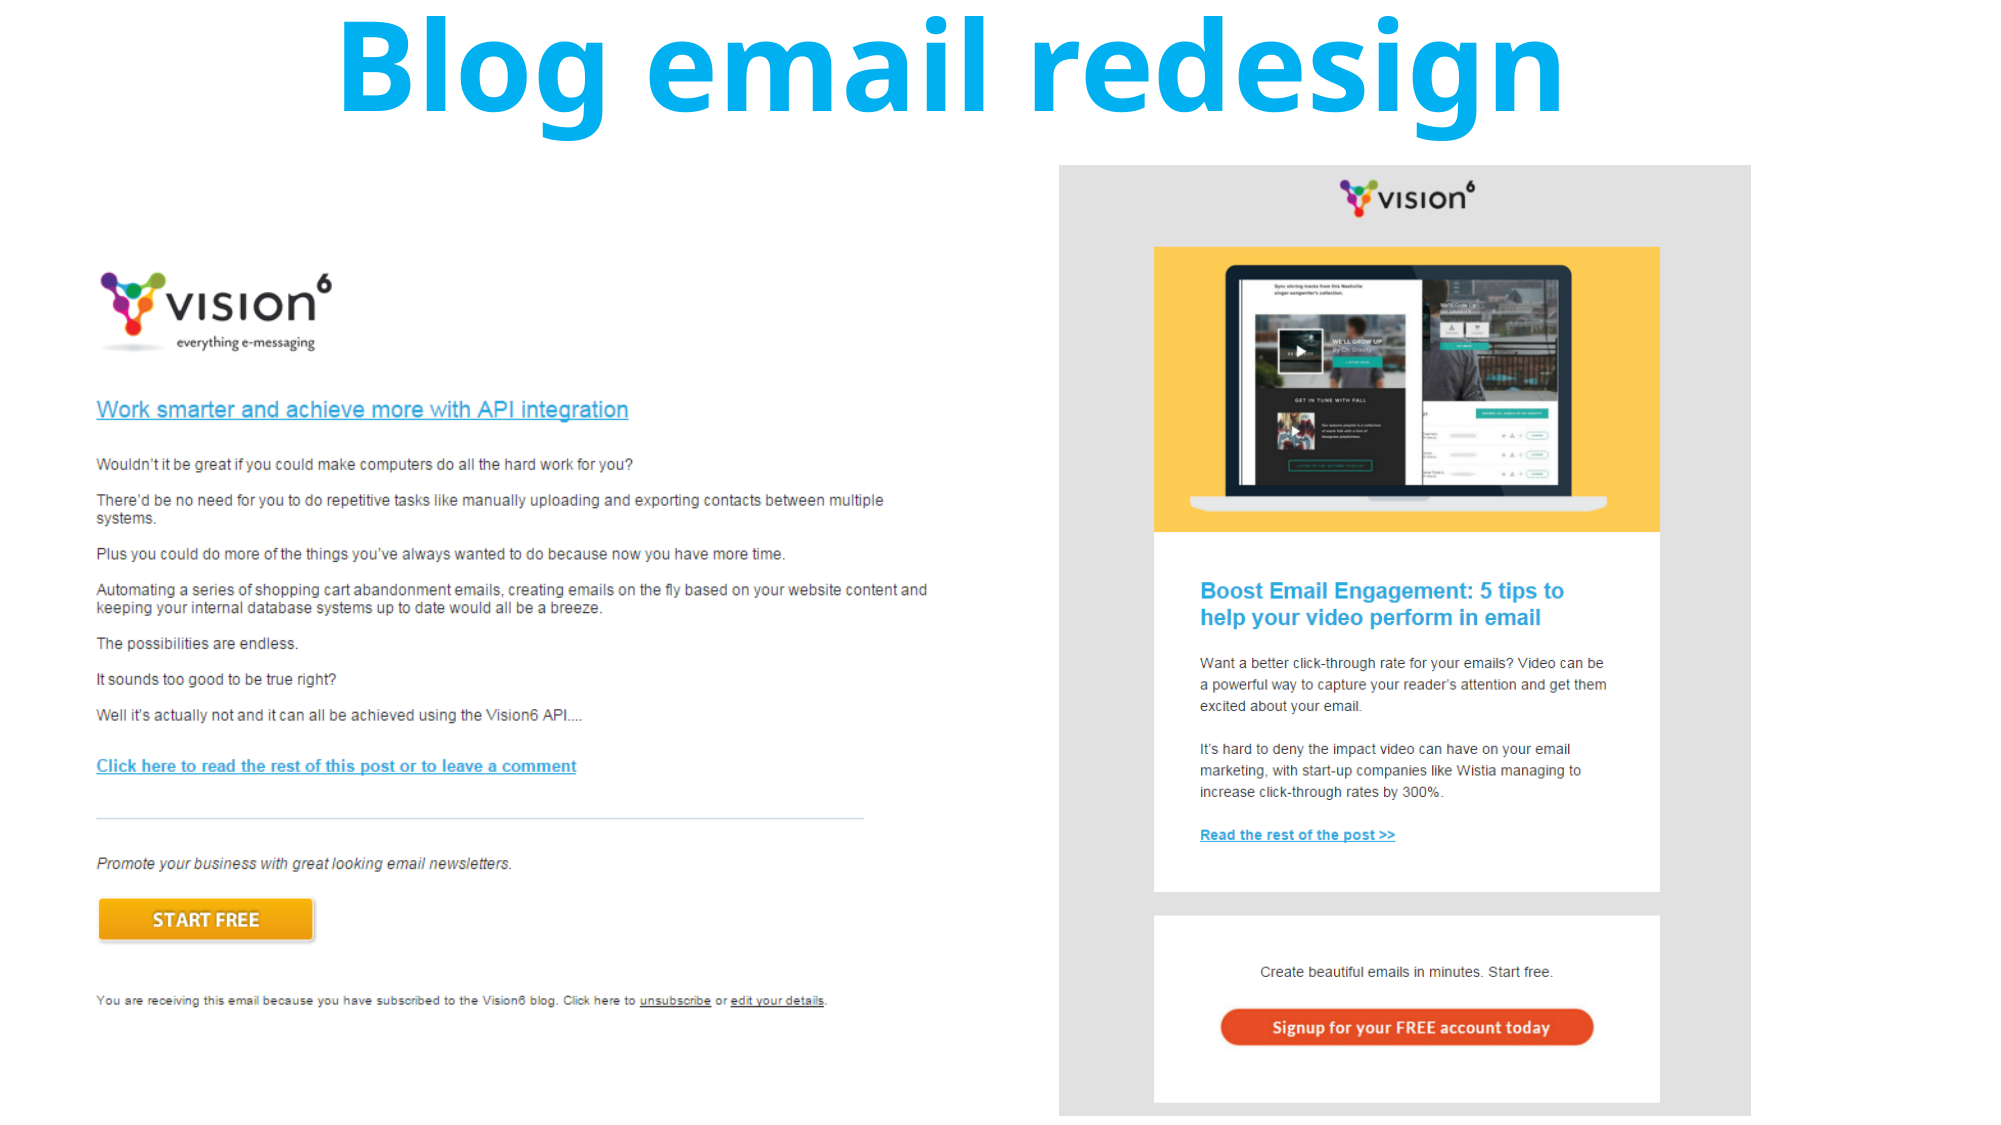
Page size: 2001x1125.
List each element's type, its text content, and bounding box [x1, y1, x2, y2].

picture [1059, 165, 1751, 1116]
title Blog email redesign [201, 0, 1702, 146]
picture [39, 253, 952, 1088]
